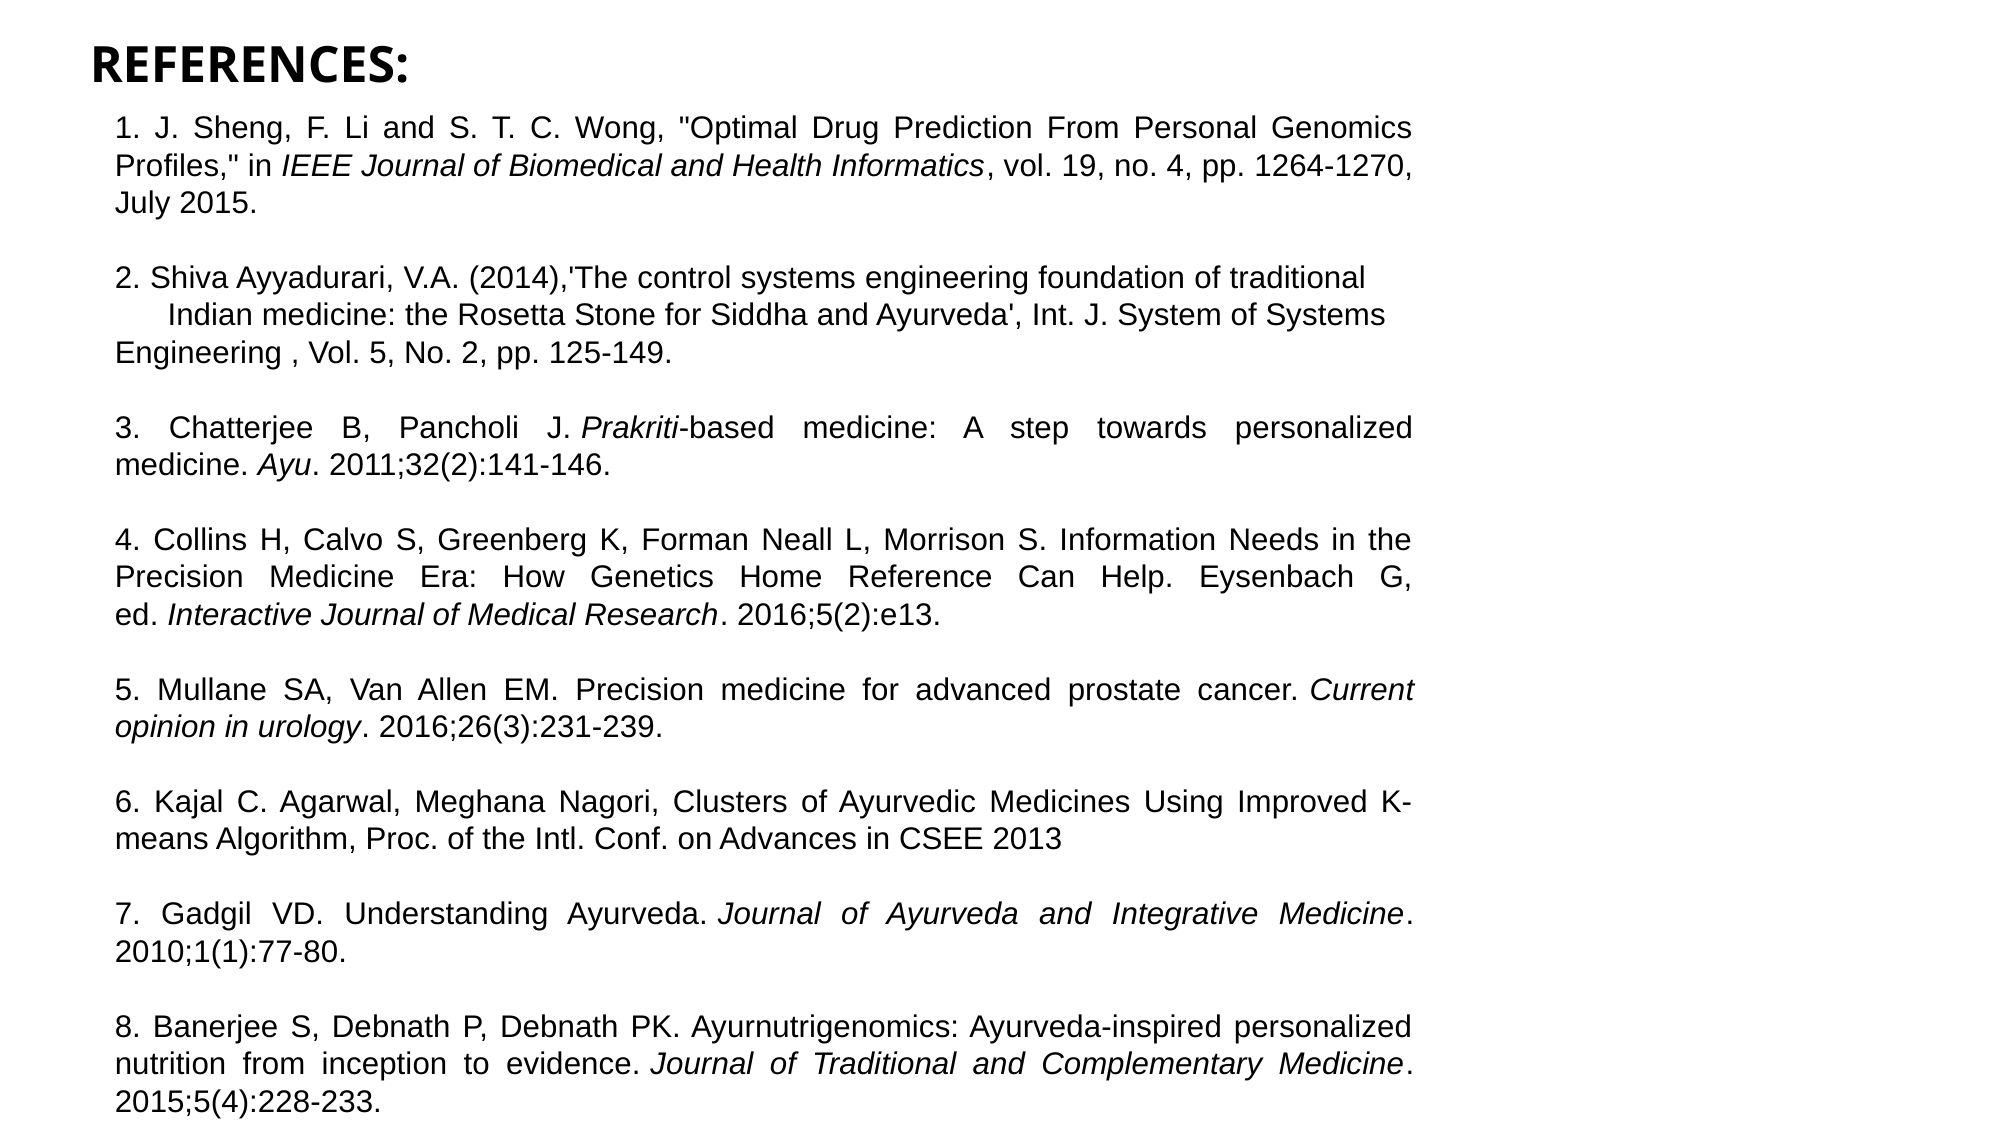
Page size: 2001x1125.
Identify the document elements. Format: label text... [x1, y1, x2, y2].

text_box REFERENCES: [74, 24, 631, 100]
text_box 1. J. Sheng, F. Li and S. T. C. Wong, "Optimal Drug Prediction From Personal Genomics Profiles," in IEEE Journal of Biomedical and Health Informatics, vol. 19, no. 4, pp. 1264-1270, July 2015. 2. Shiva Ayyadurari, V.A. (2014),'The control systems engineering foundation of traditional Indian medicine: the Rosetta Stone for Siddha and Ayurveda', Int. J. System of Systems Engineering , Vol. 5, No. 2, pp. 125-149. 3. Chatterjee B, Pancholi J. Prakriti-based medicine: A step towards personalized medicine. Ayu. 2011;32(2):141-146. 4. Collins H, Calvo S, Greenberg K, Forman Neall L, Morrison S. Information Needs in the Precision Medicine Era: How Genetics Home Reference Can Help. Eysenbach G, ed. Interactive Journal of Medical Research. 2016;5(2):e13. 5. Mullane SA, Van Allen EM. Precision medicine for advanced prostate cancer. Current opinion in urology. 2016;26(3):231-239. 6. Kajal C. Agarwal, Meghana Nagori, Clusters of Ayurvedic Medicines Using Improved K-means Algorithm, Proc. of the Intl. Conf. on Advances in CSEE 2013 7. Gadgil VD. Understanding Ayurveda. Journal of Ayurveda and Integrative Medicine. 2010;1(1):77-80. 8. Banerjee S, Debnath P, Debnath PK. Ayurnutrigenomics: Ayurveda-inspired personalized nutrition from inception to evidence. Journal of Traditional and Complementary Medicine. 2015;5(4):228-233. [99, 99, 1430, 1096]
